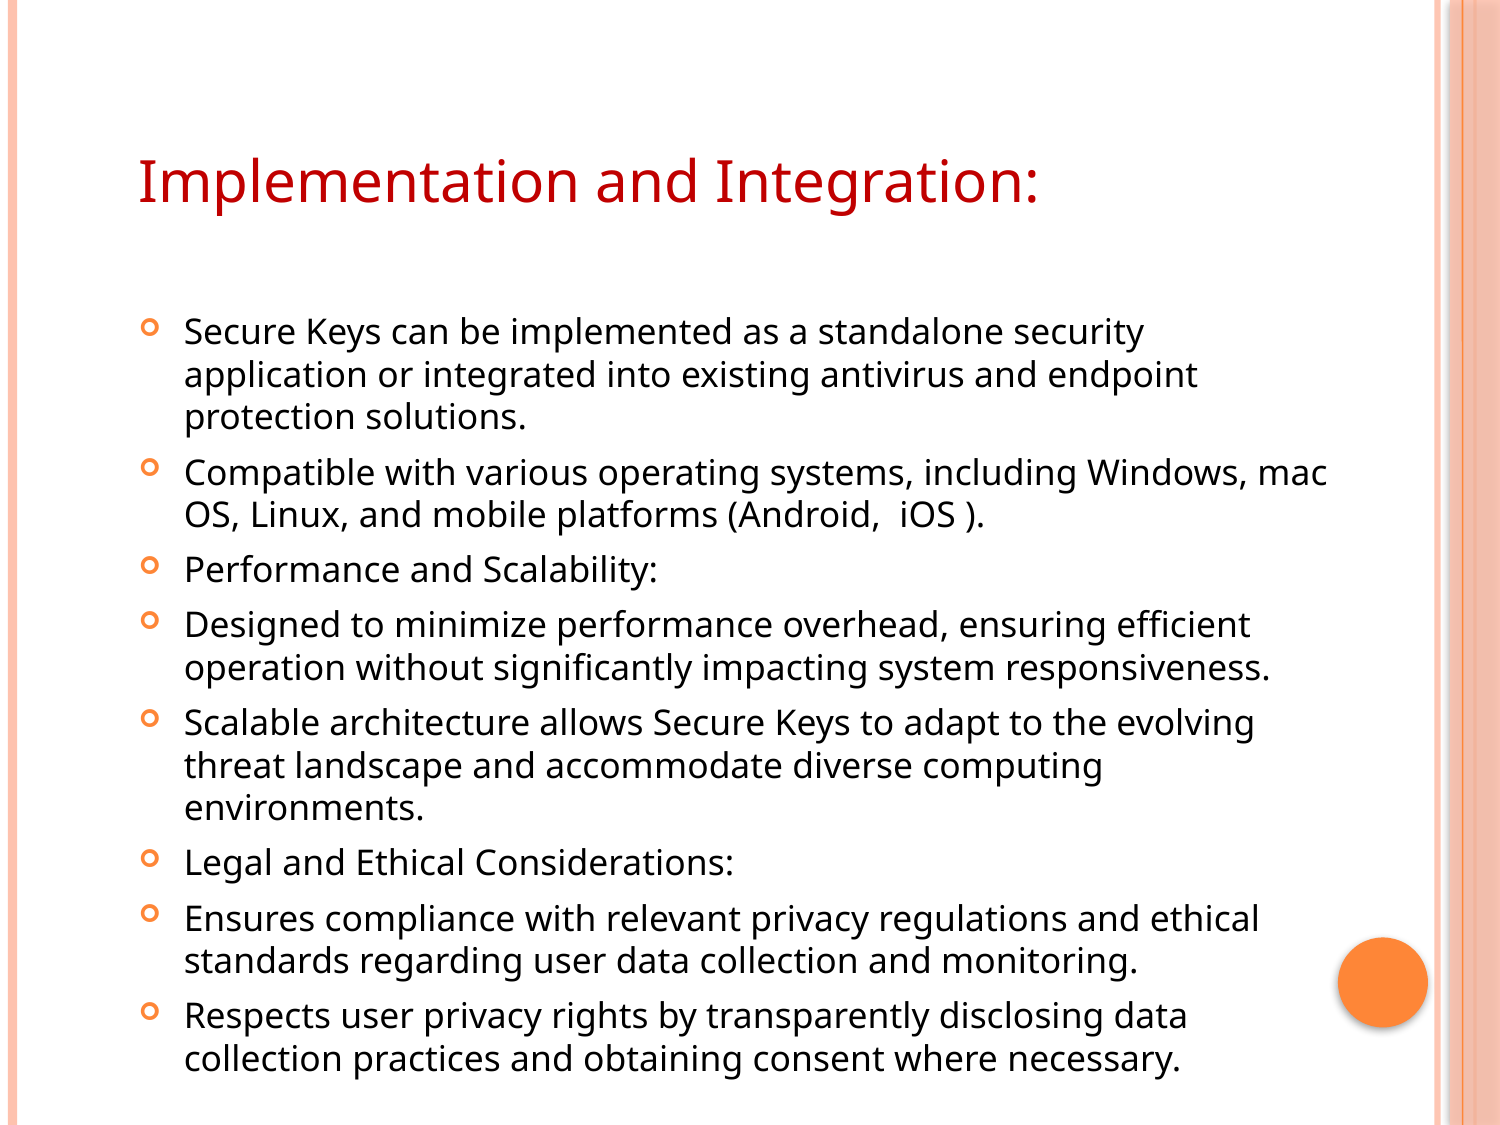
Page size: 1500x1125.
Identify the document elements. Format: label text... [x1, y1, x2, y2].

list Implementation and Integration: Secure Keys can be implemented as a standalone security application or integrated into existing antivirus and endpoint protection solutions. Compatible with various operating systems, including Windows, mac OS, Linux, and mobile platforms (Android, iOS ). Performance and Scalability: Designed to minimize performance overhead, ensuring efficient operation without significantly impacting system responsiveness. Scalable architecture allows Secure Keys to adapt to the evolving threat landscape and accommodate diverse computing environments. Legal and Ethical Considerations: Ensures compliance with relevant privacy regulations and ethical standards regarding user data collection and monitoring. Respects user privacy rights by transparently disclosing data collection practices and obtaining consent where necessary. [123, 137, 1349, 1094]
